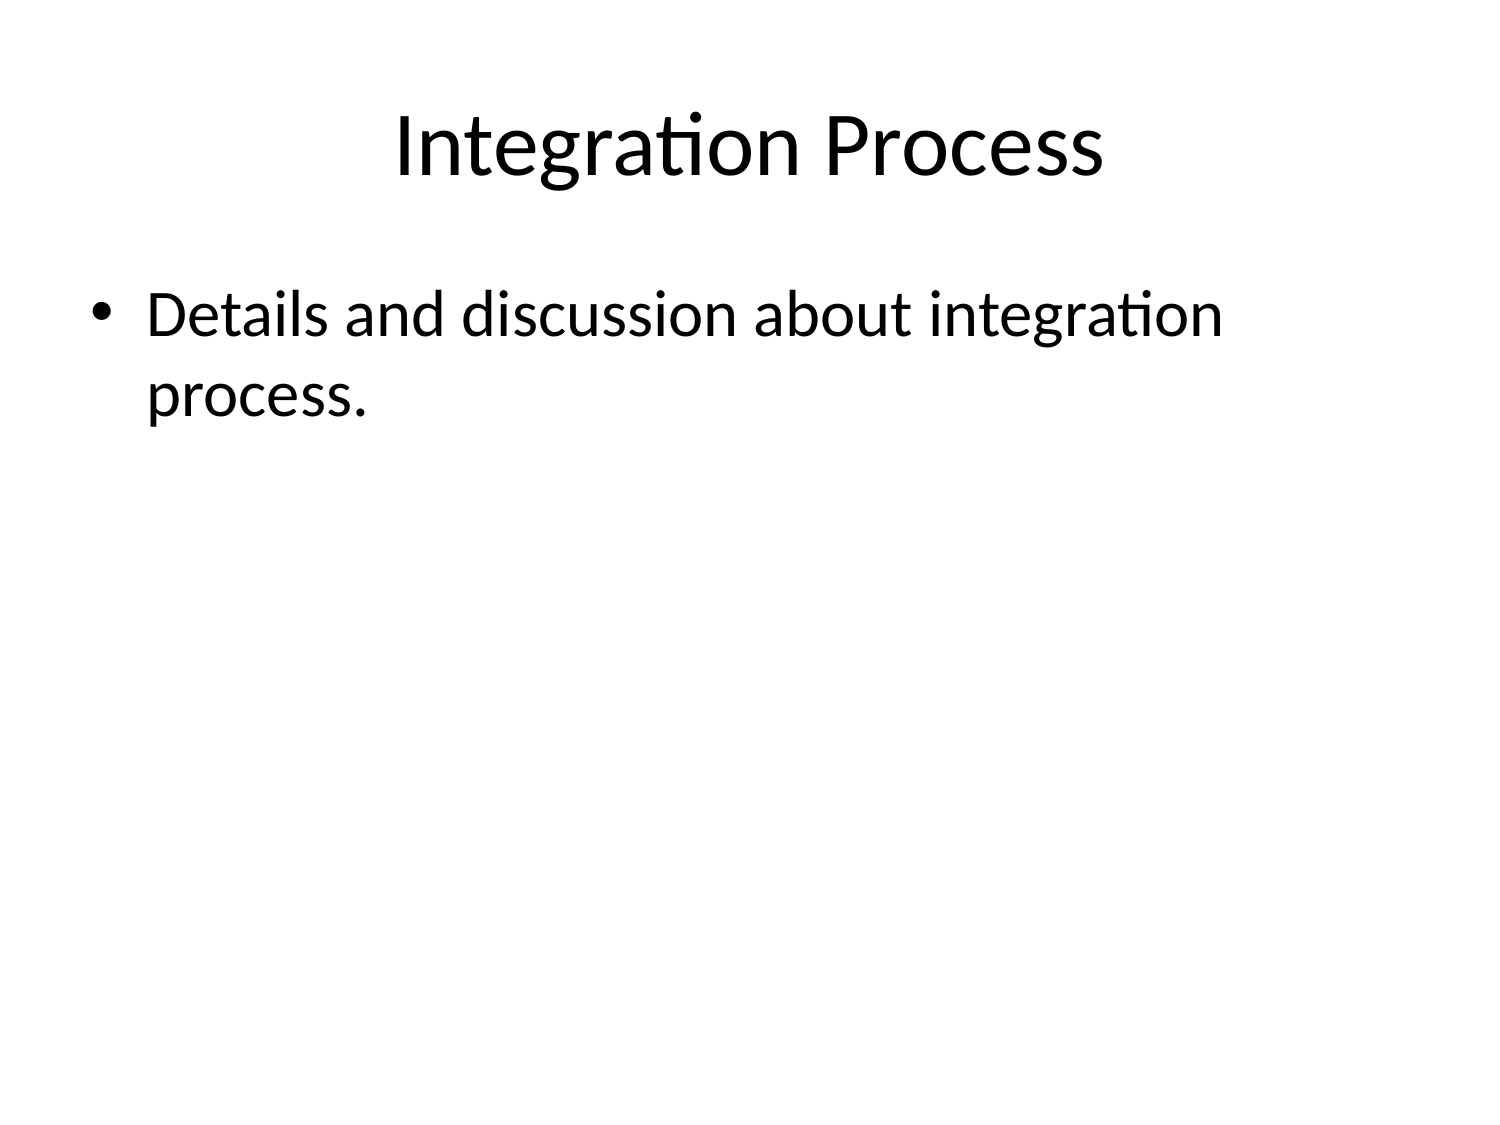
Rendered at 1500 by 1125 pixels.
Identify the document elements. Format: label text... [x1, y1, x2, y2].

list Details and discussion about integration process. [75, 262, 1425, 1005]
title Integration Process [75, 45, 1425, 233]
